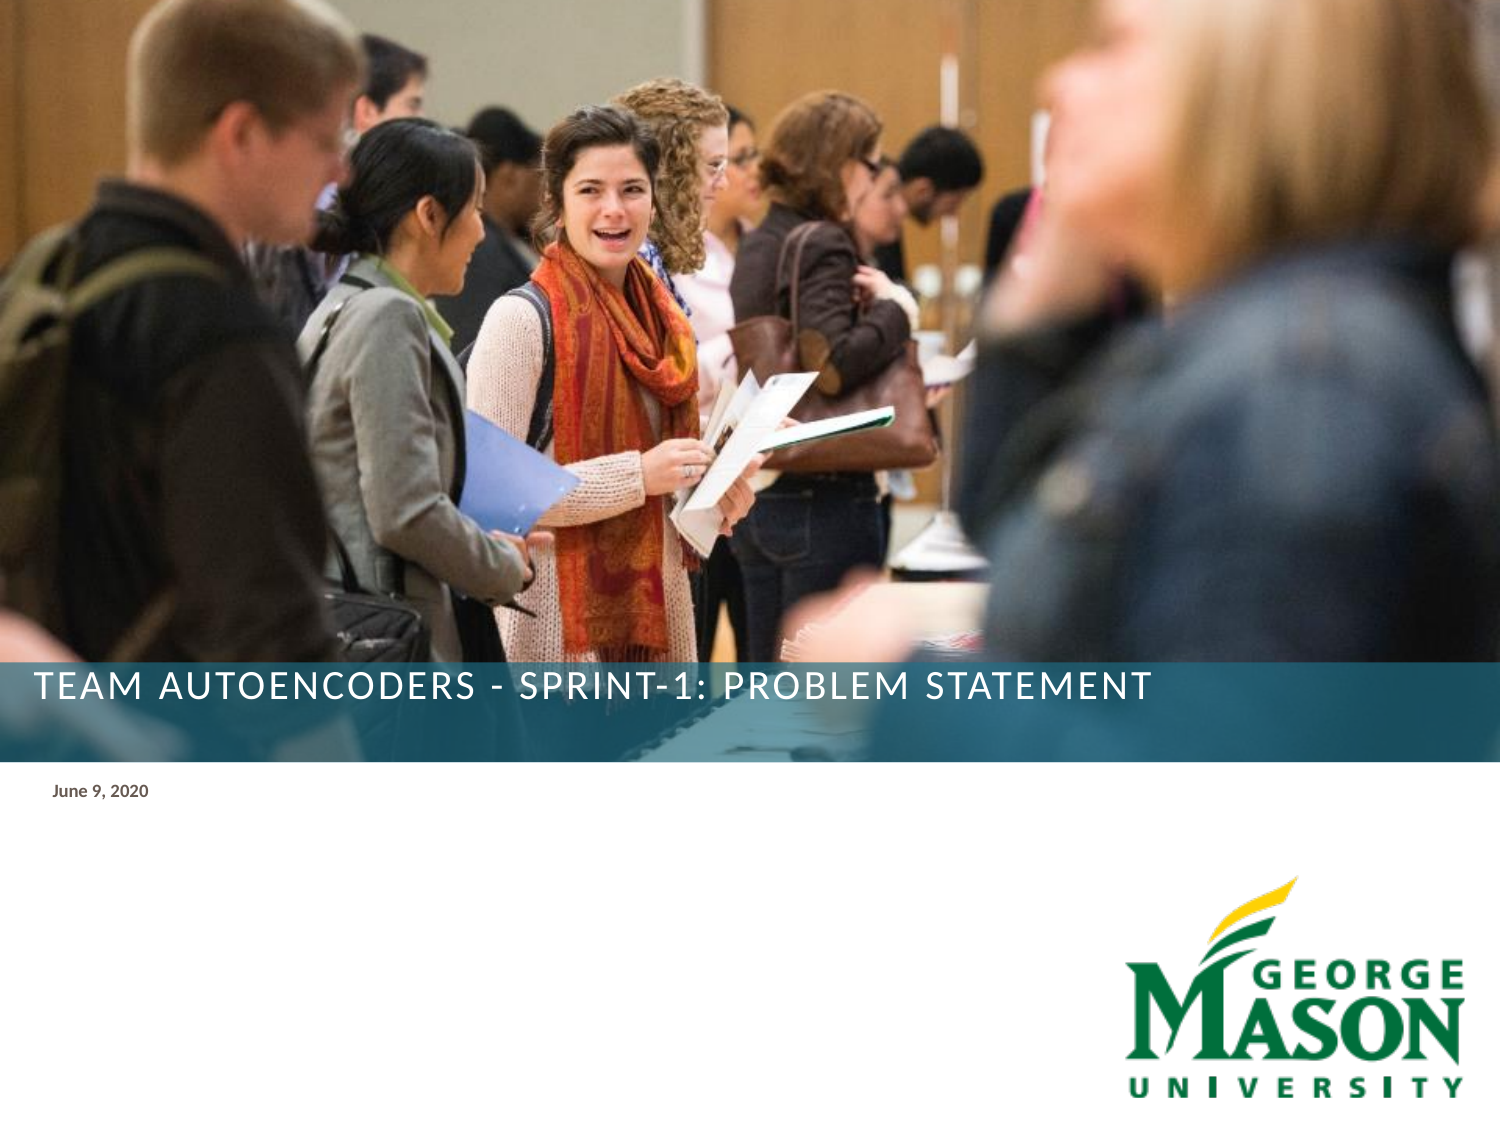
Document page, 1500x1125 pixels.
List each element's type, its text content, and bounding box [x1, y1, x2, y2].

picture [0, 0, 1500, 662]
title Team Autoencoders - Sprint-1: Problem Statement [18, 650, 1482, 738]
subtitle June 9, 2020 [37, 771, 1175, 810]
